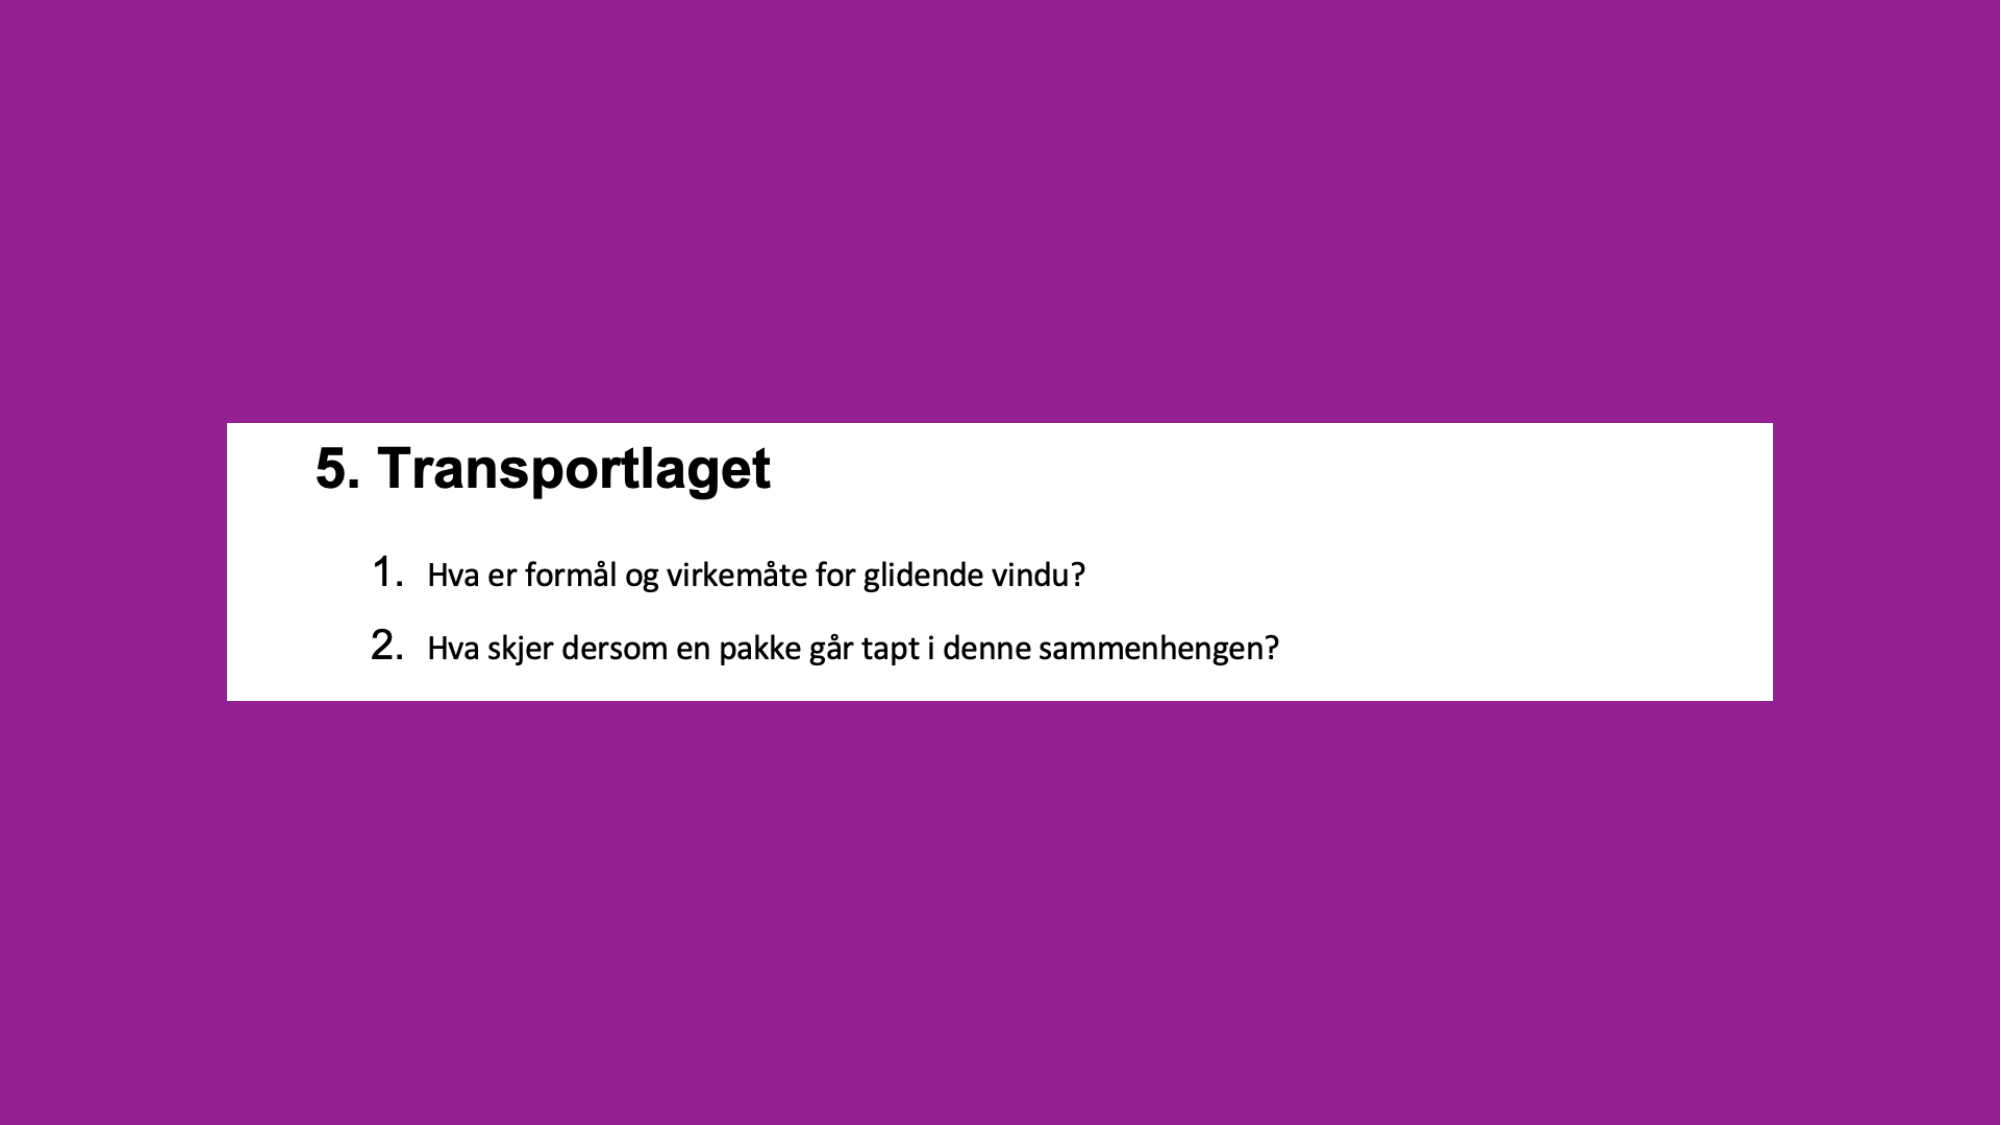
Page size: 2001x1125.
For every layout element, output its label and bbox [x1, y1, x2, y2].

picture [226, 423, 1773, 701]
